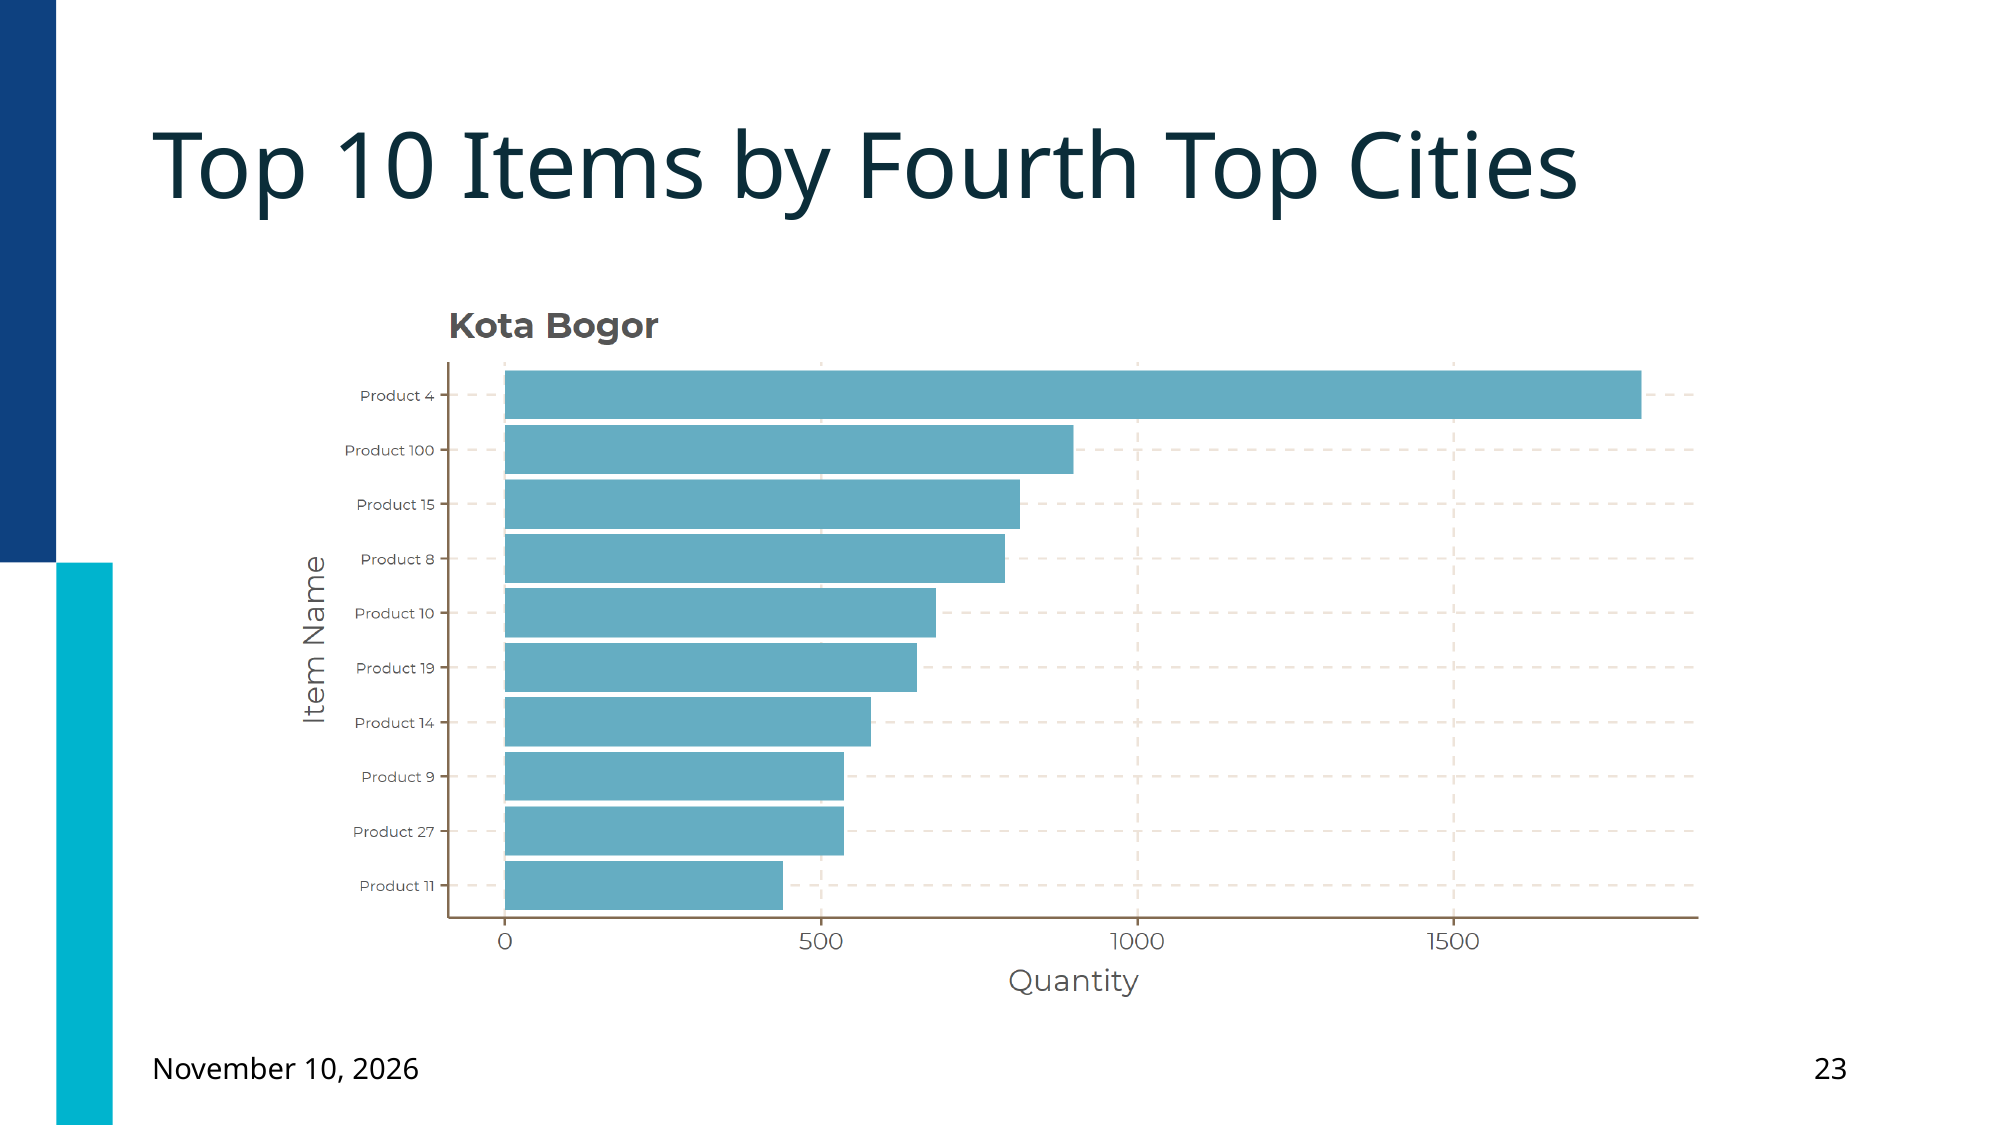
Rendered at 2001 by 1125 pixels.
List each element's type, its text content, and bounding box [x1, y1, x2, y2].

title Top 10 Items by Fourth Top Cities [137, 59, 1863, 278]
picture [287, 297, 1713, 1011]
